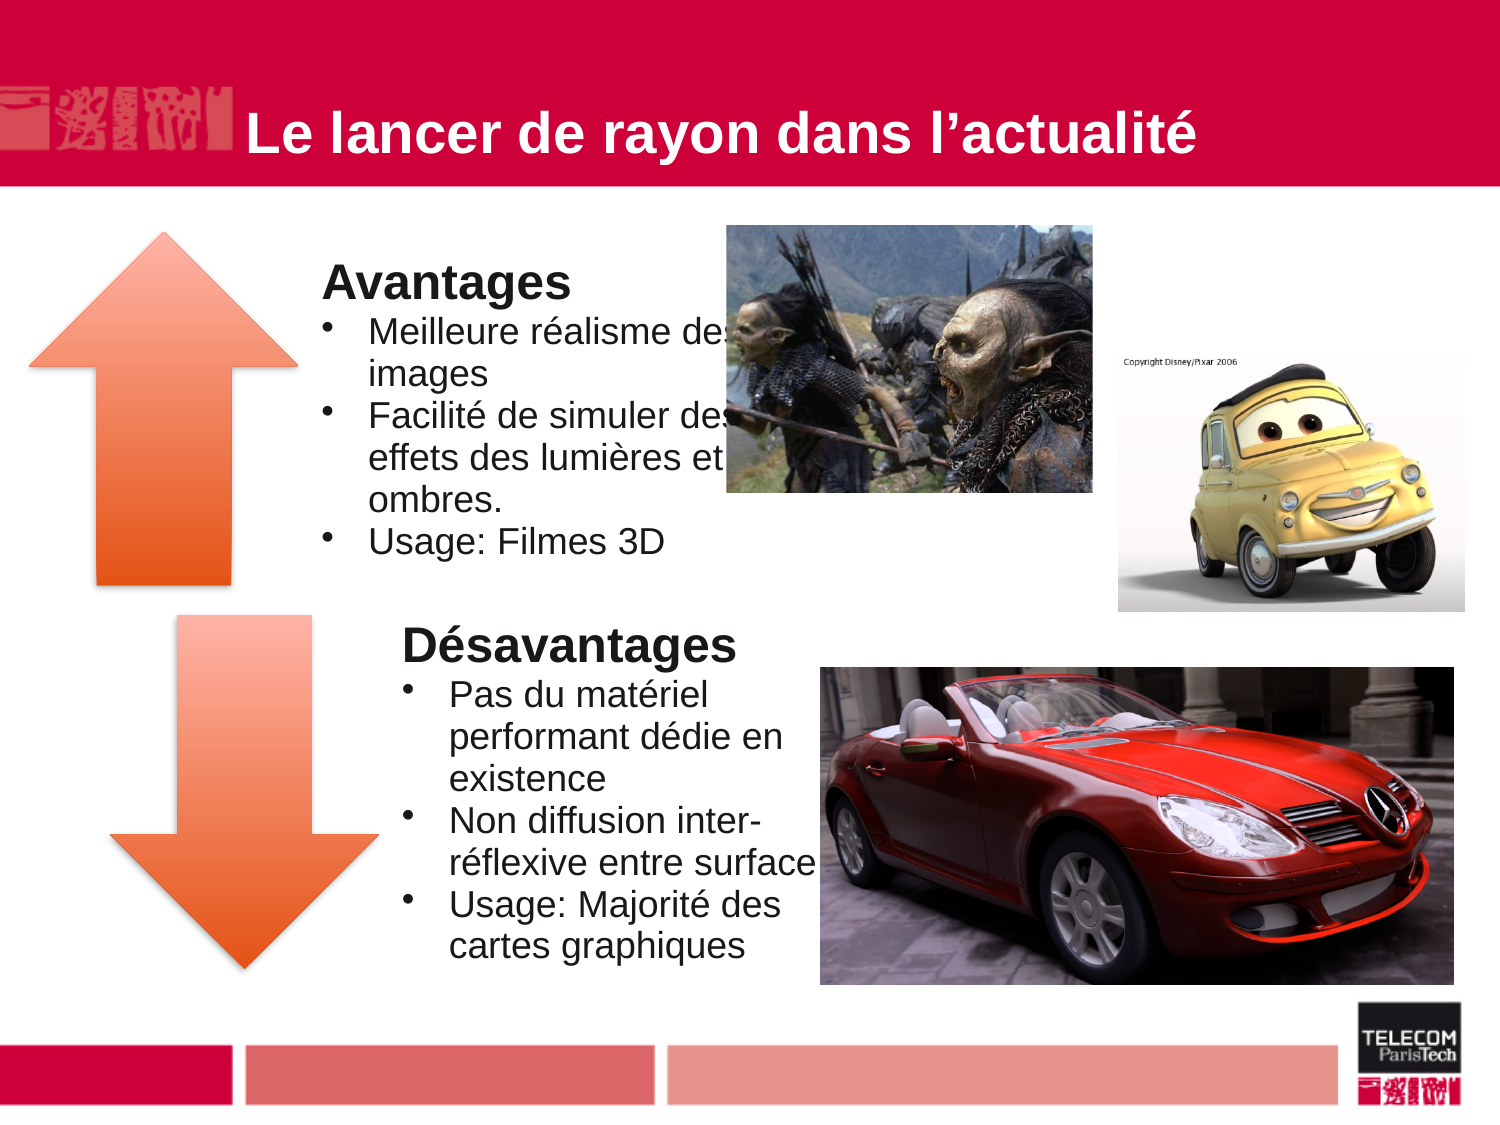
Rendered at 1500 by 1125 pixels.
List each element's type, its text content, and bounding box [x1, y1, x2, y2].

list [29, 231, 845, 970]
title Le lancer de rayon dans l’actualité [245, 23, 1459, 166]
picture [0, 0, 1500, 1125]
